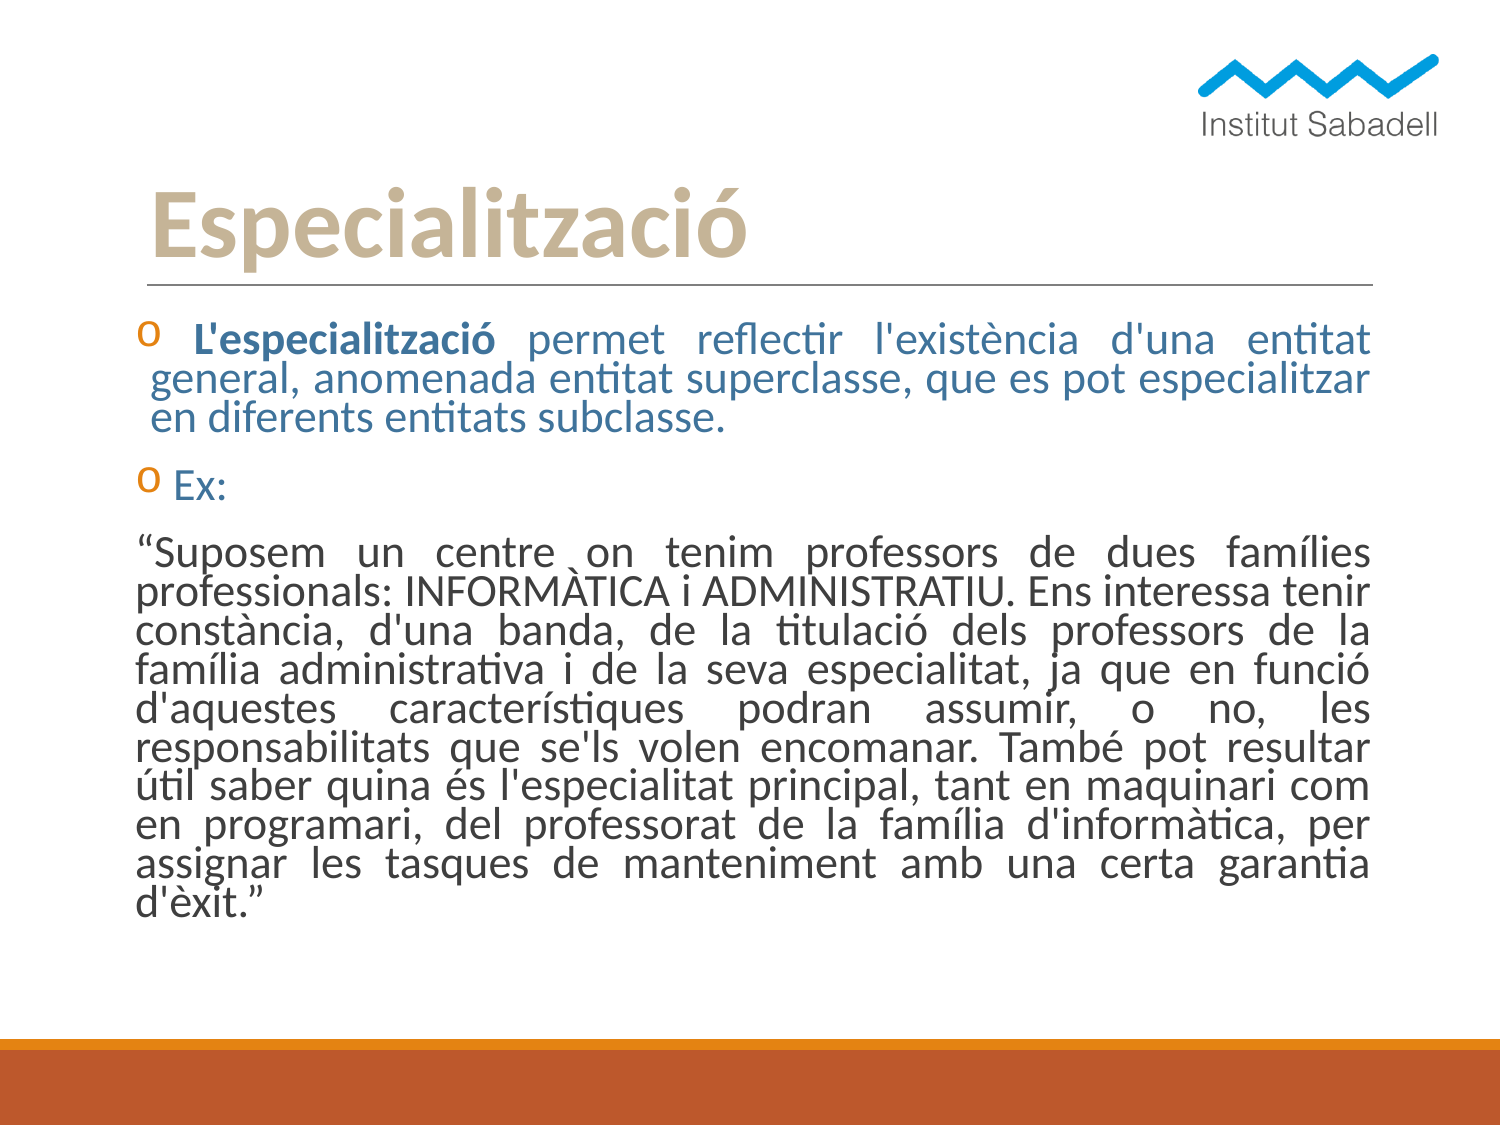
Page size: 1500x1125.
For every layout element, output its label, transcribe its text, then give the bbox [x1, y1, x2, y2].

title Especialització [135, 47, 1373, 285]
list L'especialització permet reflectir l'existència d'una entitat general, anomenada entitat superclasse, que es pot especialitzar en diferents entitats subclasse. Ex: “Suposem un centre on tenim professors de dues famílies professionals: INFORMÀTICA i ADMINISTRATIU. Ens interessa tenir constància, d'una banda, de la titulació dels professors de la família administrativa i de la seva especialitat, ja que en funció d'aquestes característiques podran assumir, o no, les responsabilitats que se'ls volen encomanar. També pot resultar útil saber quina és l'especialitat principal, tant en maquinari com en programari, del professorat de la família d'informàtica, per assignar les tasques de manteniment amb una certa garantia d'èxit.” [135, 315, 1373, 976]
picture [1198, 54, 1429, 87]
picture [1198, 64, 1439, 144]
